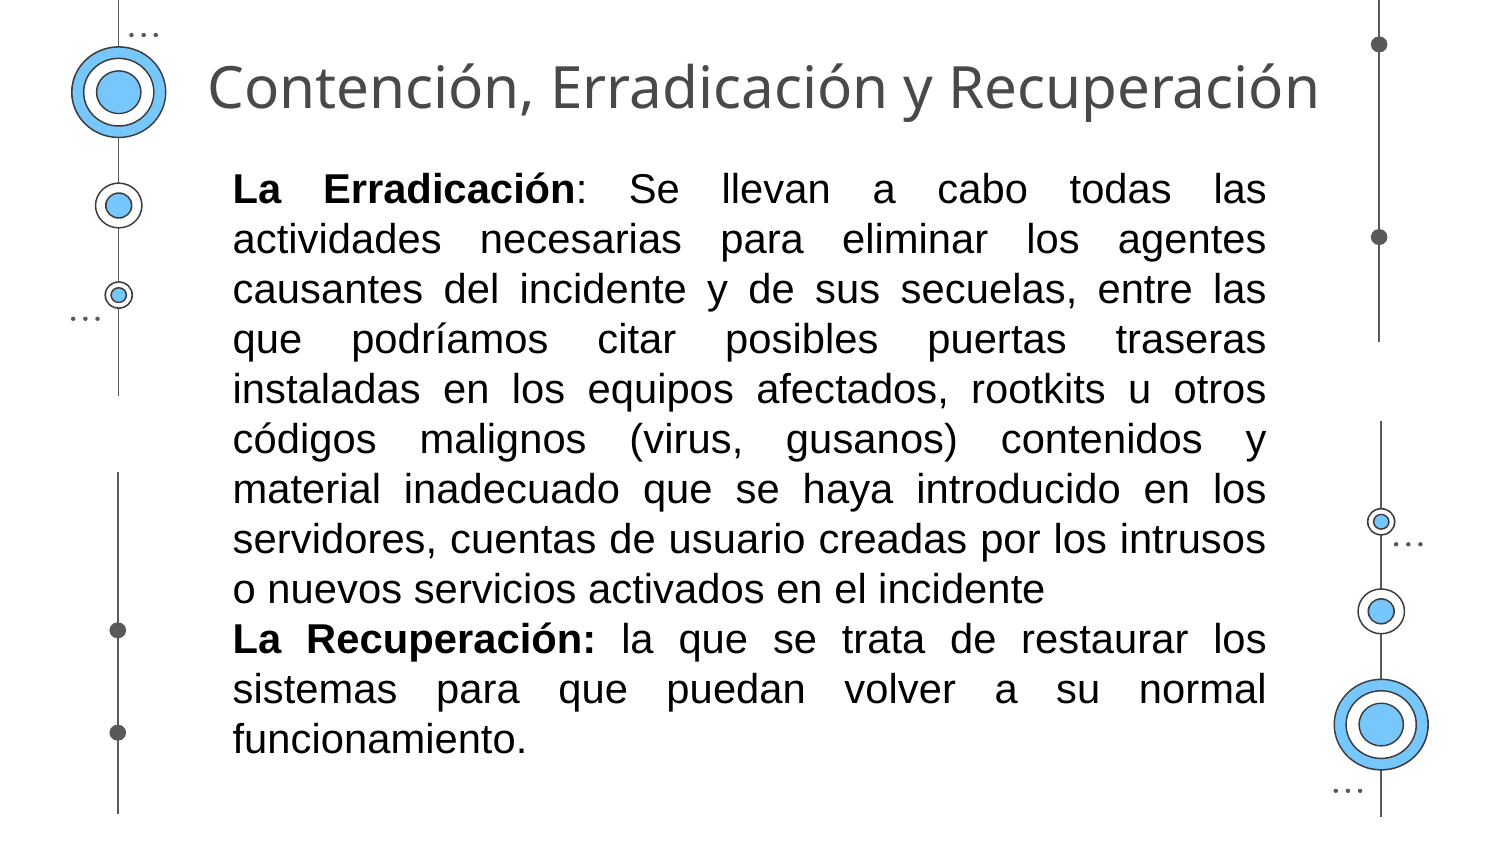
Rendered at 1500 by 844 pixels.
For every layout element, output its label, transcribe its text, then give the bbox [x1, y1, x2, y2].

text_box La Erradicación: Se llevan a cabo todas las actividades necesarias para eliminar los agentes causantes del incidente y de sus secuelas, entre las que podríamos citar posibles puertas traseras instaladas en los equipos afectados, rootkits u otros códigos malignos (virus, gusanos) contenidos y material inadecuado que se haya introducido en los servidores, cuentas de usuario creadas por los intrusos o nuevos servicios activados en el incidente La Recuperación: la que se trata de restaurar los sistemas para que puedan volver a su normal funcionamiento. [217, 154, 1282, 770]
title Contención, Erradicación y Recuperación [179, 34, 1349, 129]
